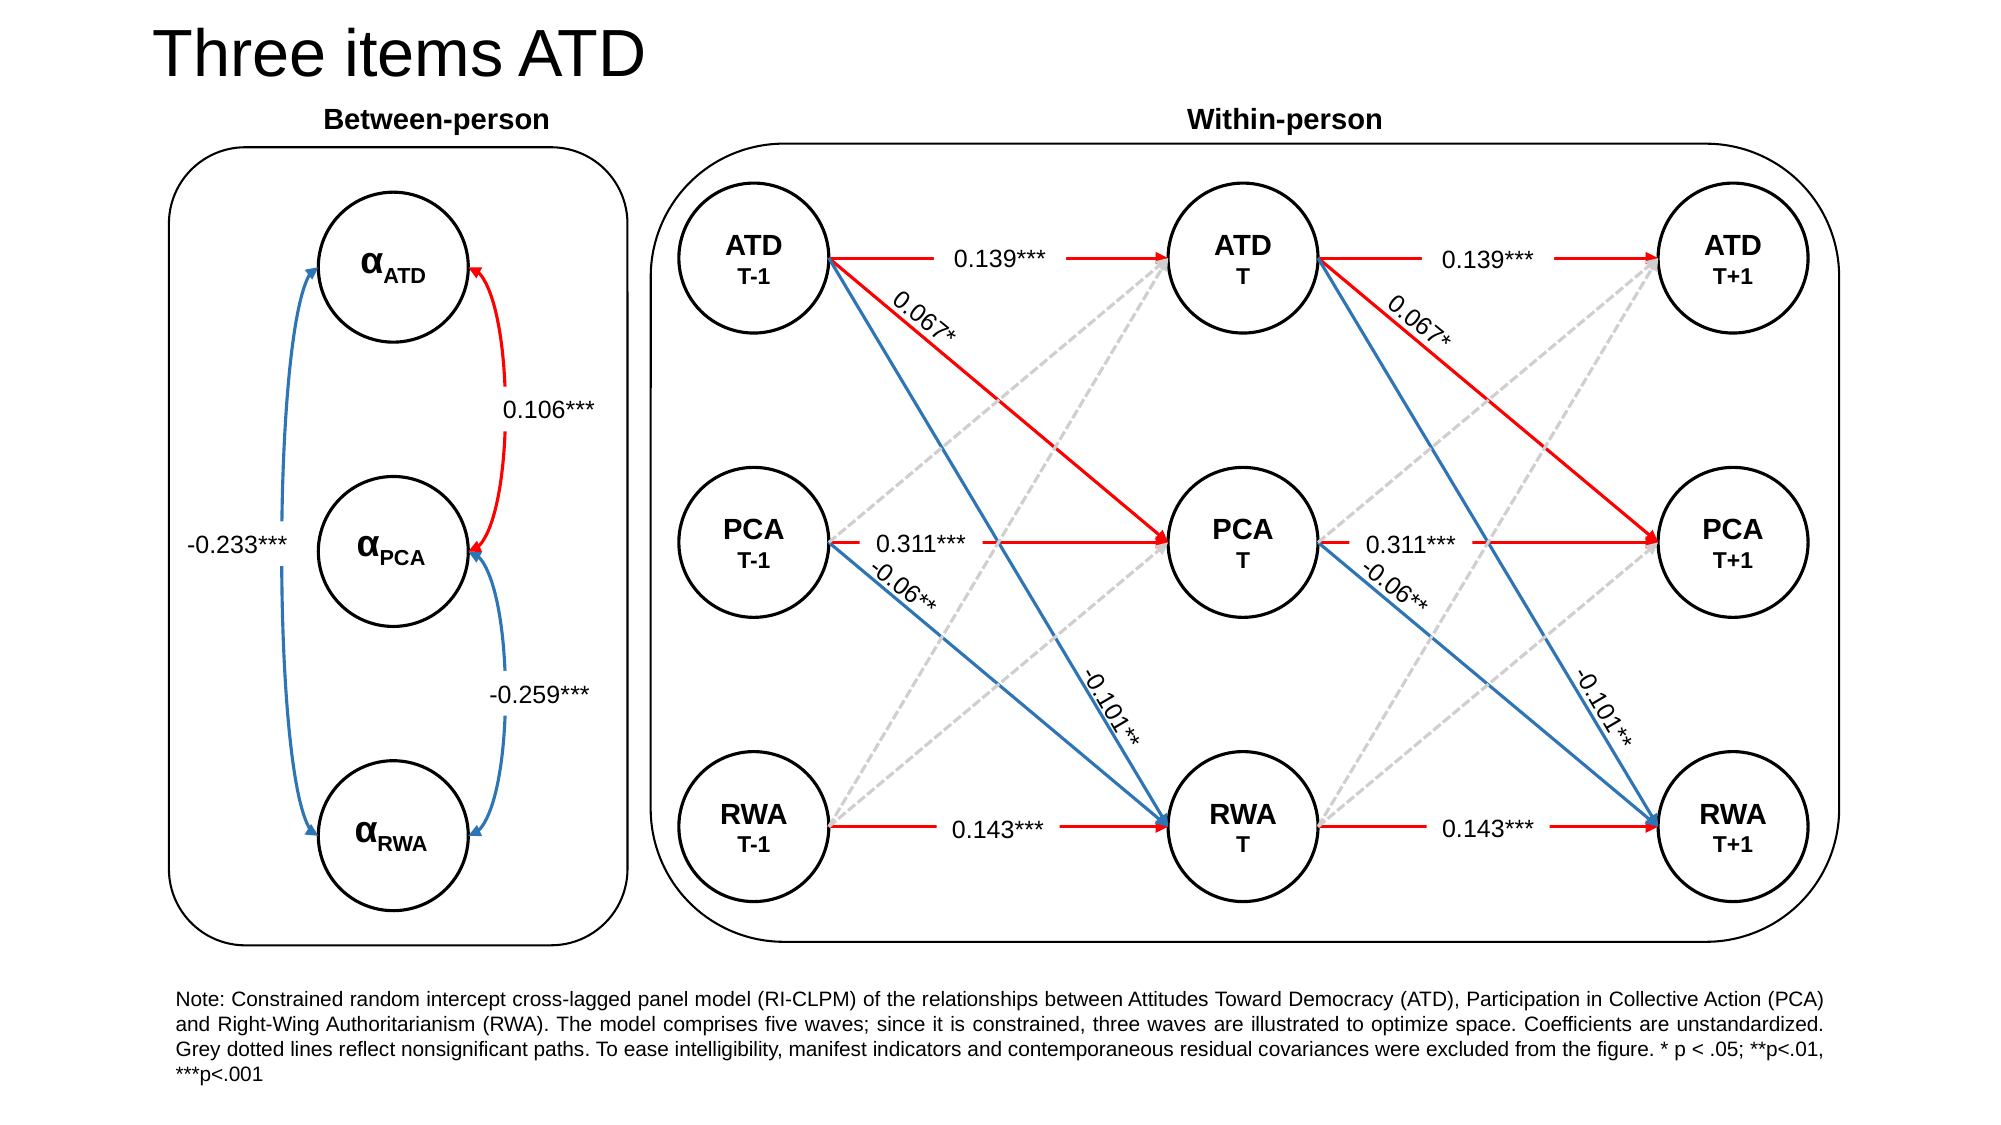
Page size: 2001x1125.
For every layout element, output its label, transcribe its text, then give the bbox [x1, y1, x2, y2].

text_box -0.233*** [171, 521, 304, 566]
text_box 0.143*** [1426, 827, 1550, 850]
text_box Between-person [308, 92, 566, 143]
text_box 0.143*** [936, 827, 1060, 851]
text_box [649, 142, 1841, 943]
text_box Note: Constrained random intercept cross-lagged panel model (RI-CLPM) of the relationships between Attitudes Toward Democracy (ATD), Participation in Collective Action (PCA) and Right-Wing Authoritarianism (RWA). The model comprises five waves; since it is constrained, three waves are illustrated to optimize space. Coefficients are unstandardized. Grey dotted lines reflect nonsignificant paths. To ease intelligibility, manifest indicators and contemporaneous residual covariances were excluded from the figure. * p < .05; **p<.01, ***p<.001 [160, 978, 1840, 1093]
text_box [828, 258, 1169, 827]
text_box 0.139*** [1421, 236, 1555, 258]
text_box [167, 146, 629, 947]
text_box 0.106*** [487, 386, 611, 432]
text_box 0.139*** [933, 235, 1067, 258]
text_box -0.259*** [471, 670, 611, 716]
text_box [1318, 258, 1659, 827]
text_box Within-person [1172, 92, 1398, 143]
title Three items ATD [137, 21, 1863, 88]
